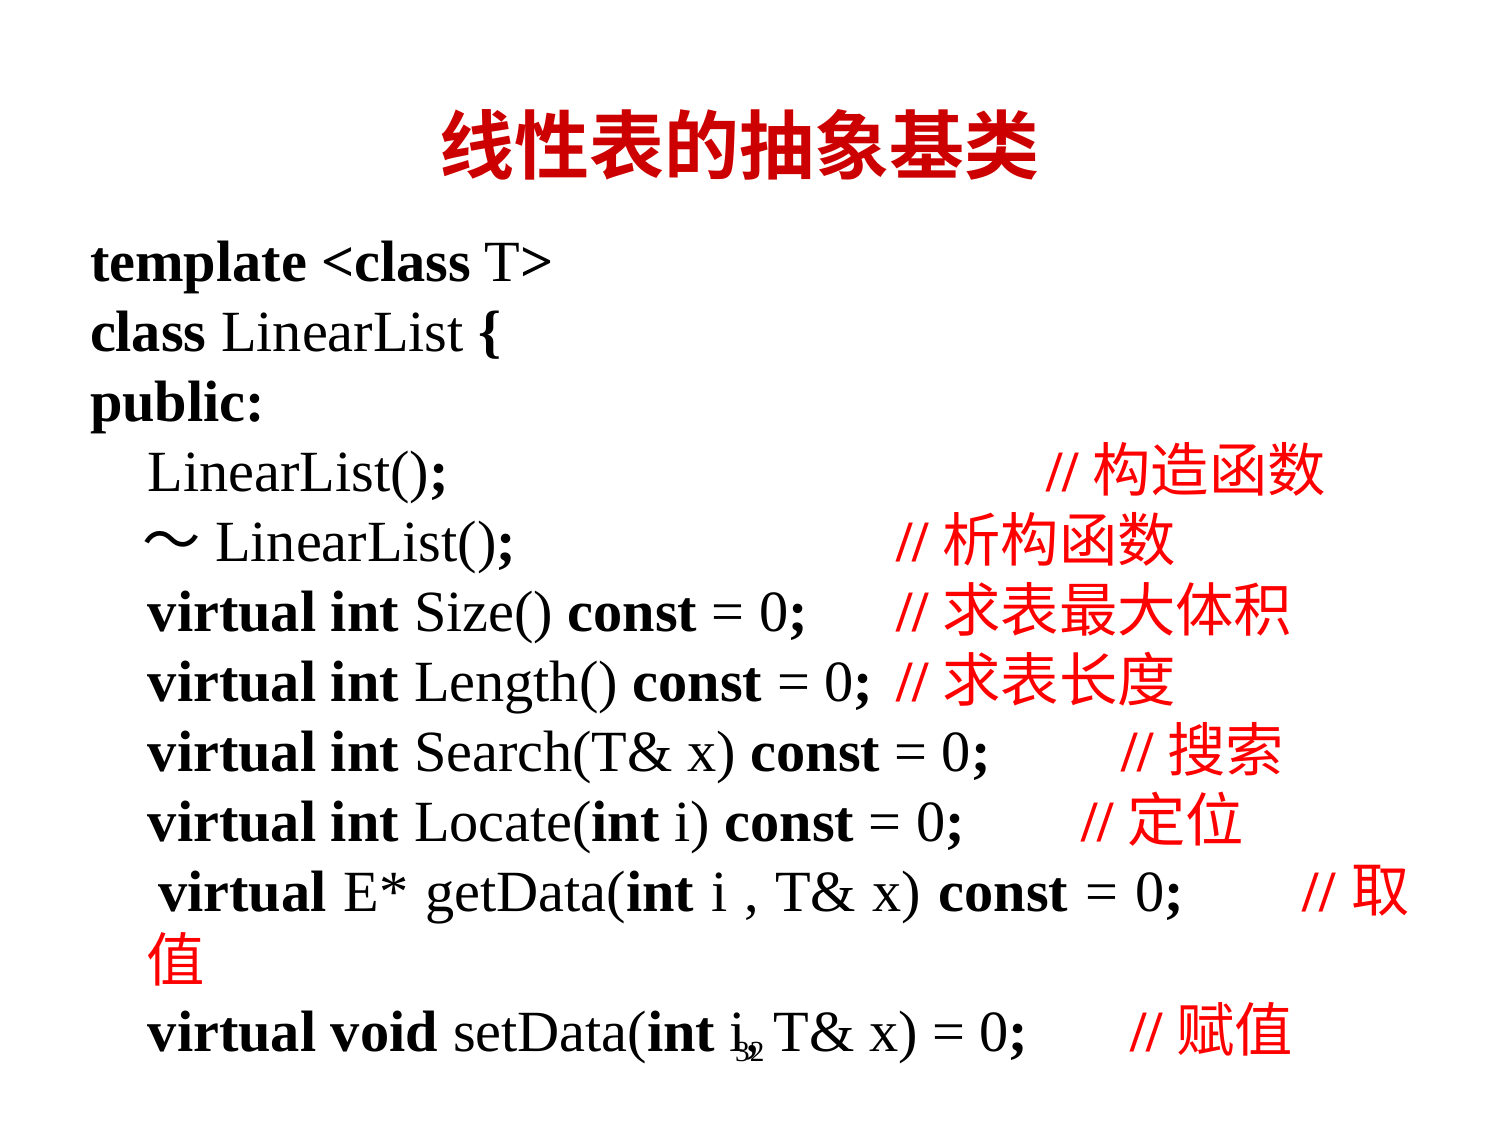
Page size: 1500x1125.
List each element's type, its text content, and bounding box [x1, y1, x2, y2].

title 线性表的抽象基类 [75, 73, 1425, 201]
list template <class T> class LinearList { public: LinearList(); //构造函数 ～LinearList(); //析构函数 virtual int Size() const = 0; //求表最大体积 virtual int Length() const = 0; //求表长度 virtual int Search(T& x) const = 0; //搜索 virtual int Locate(int i) const = 0; //定位 virtual E* getData(int i , T& x) const = 0; //取值 virtual void setData(int i, T& x) = 0; //赋值 [75, 215, 1425, 1031]
slide_number 32 [512, 1031, 988, 1100]
